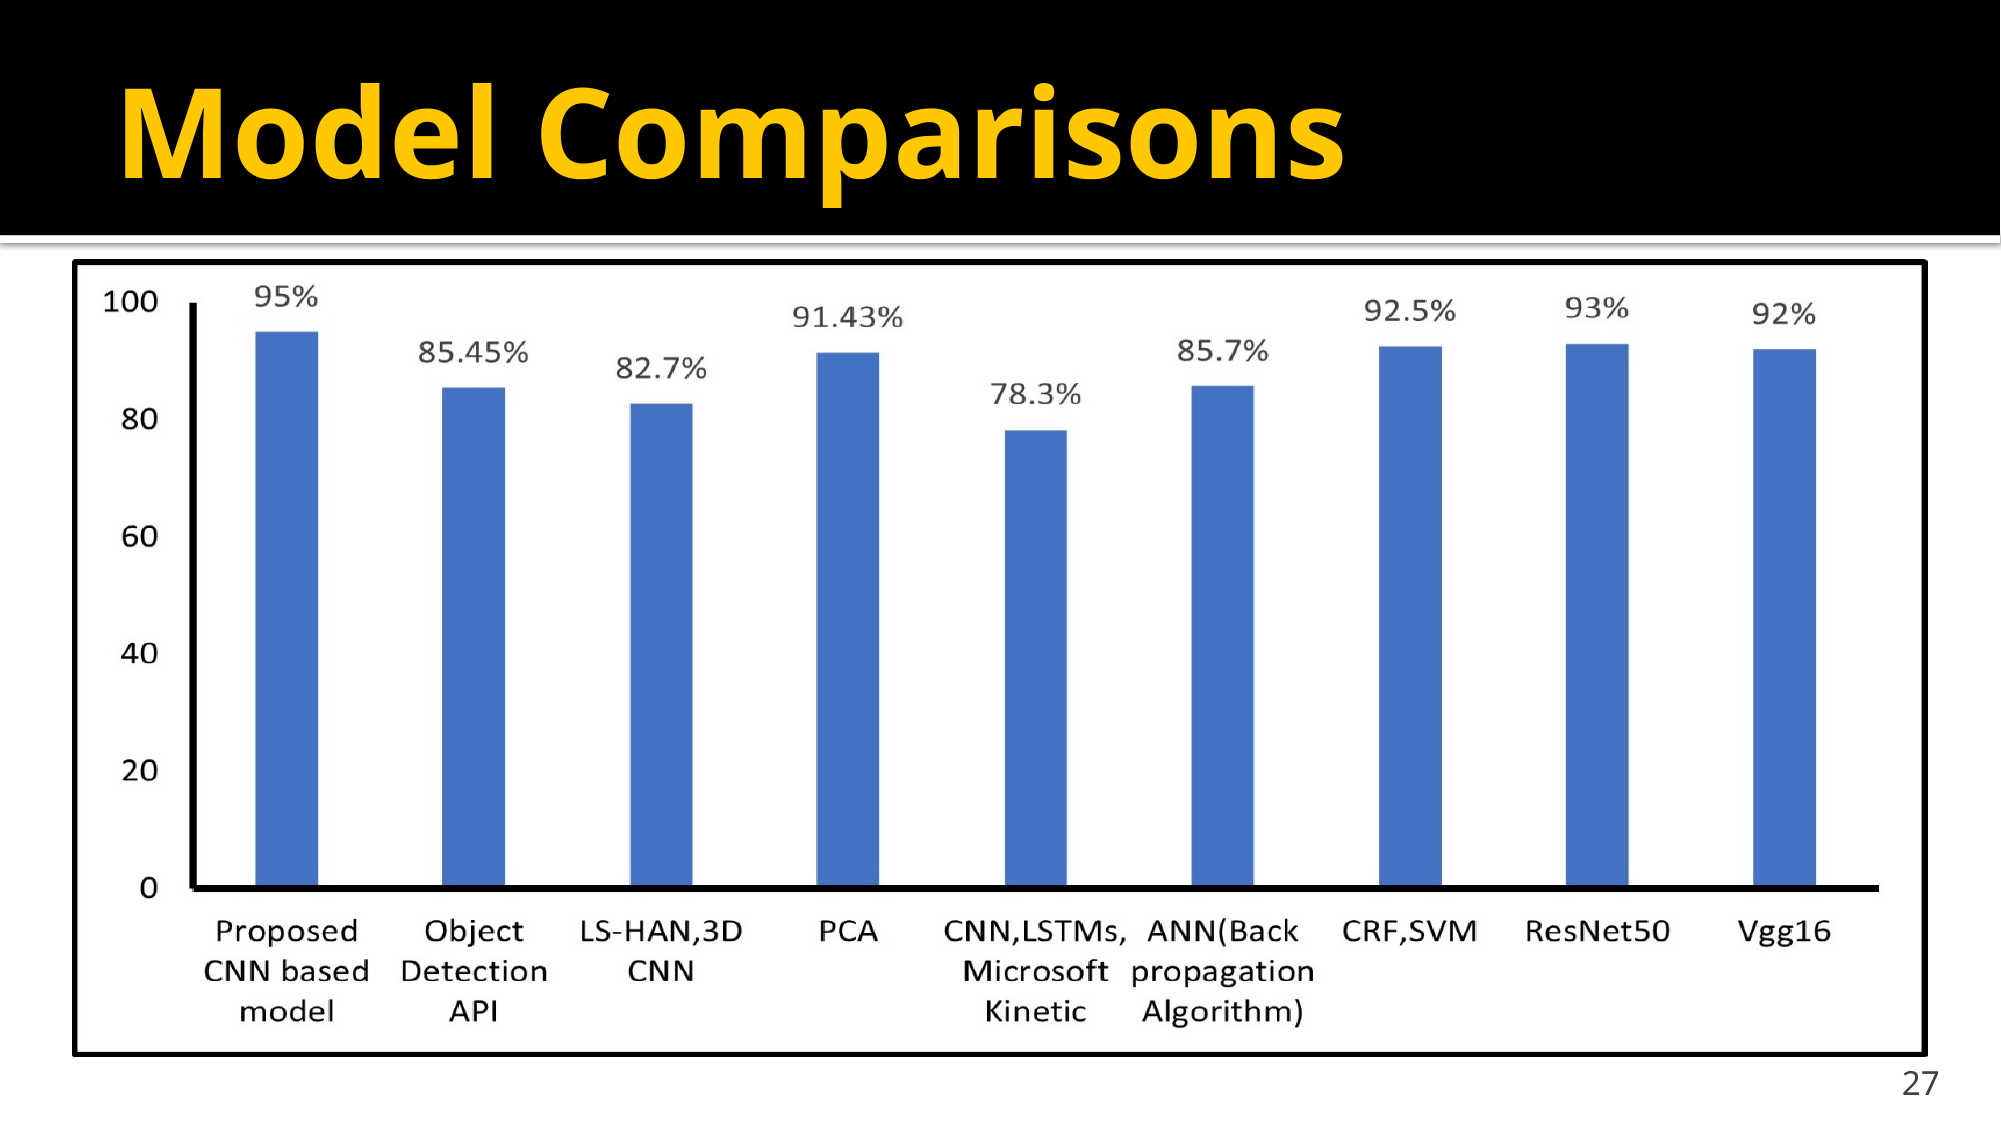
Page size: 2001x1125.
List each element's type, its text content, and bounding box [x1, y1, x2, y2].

slide_number 27 [1794, 1062, 1955, 1108]
title Model Comparisons [99, 25, 1900, 231]
picture [72, 259, 1928, 1057]
